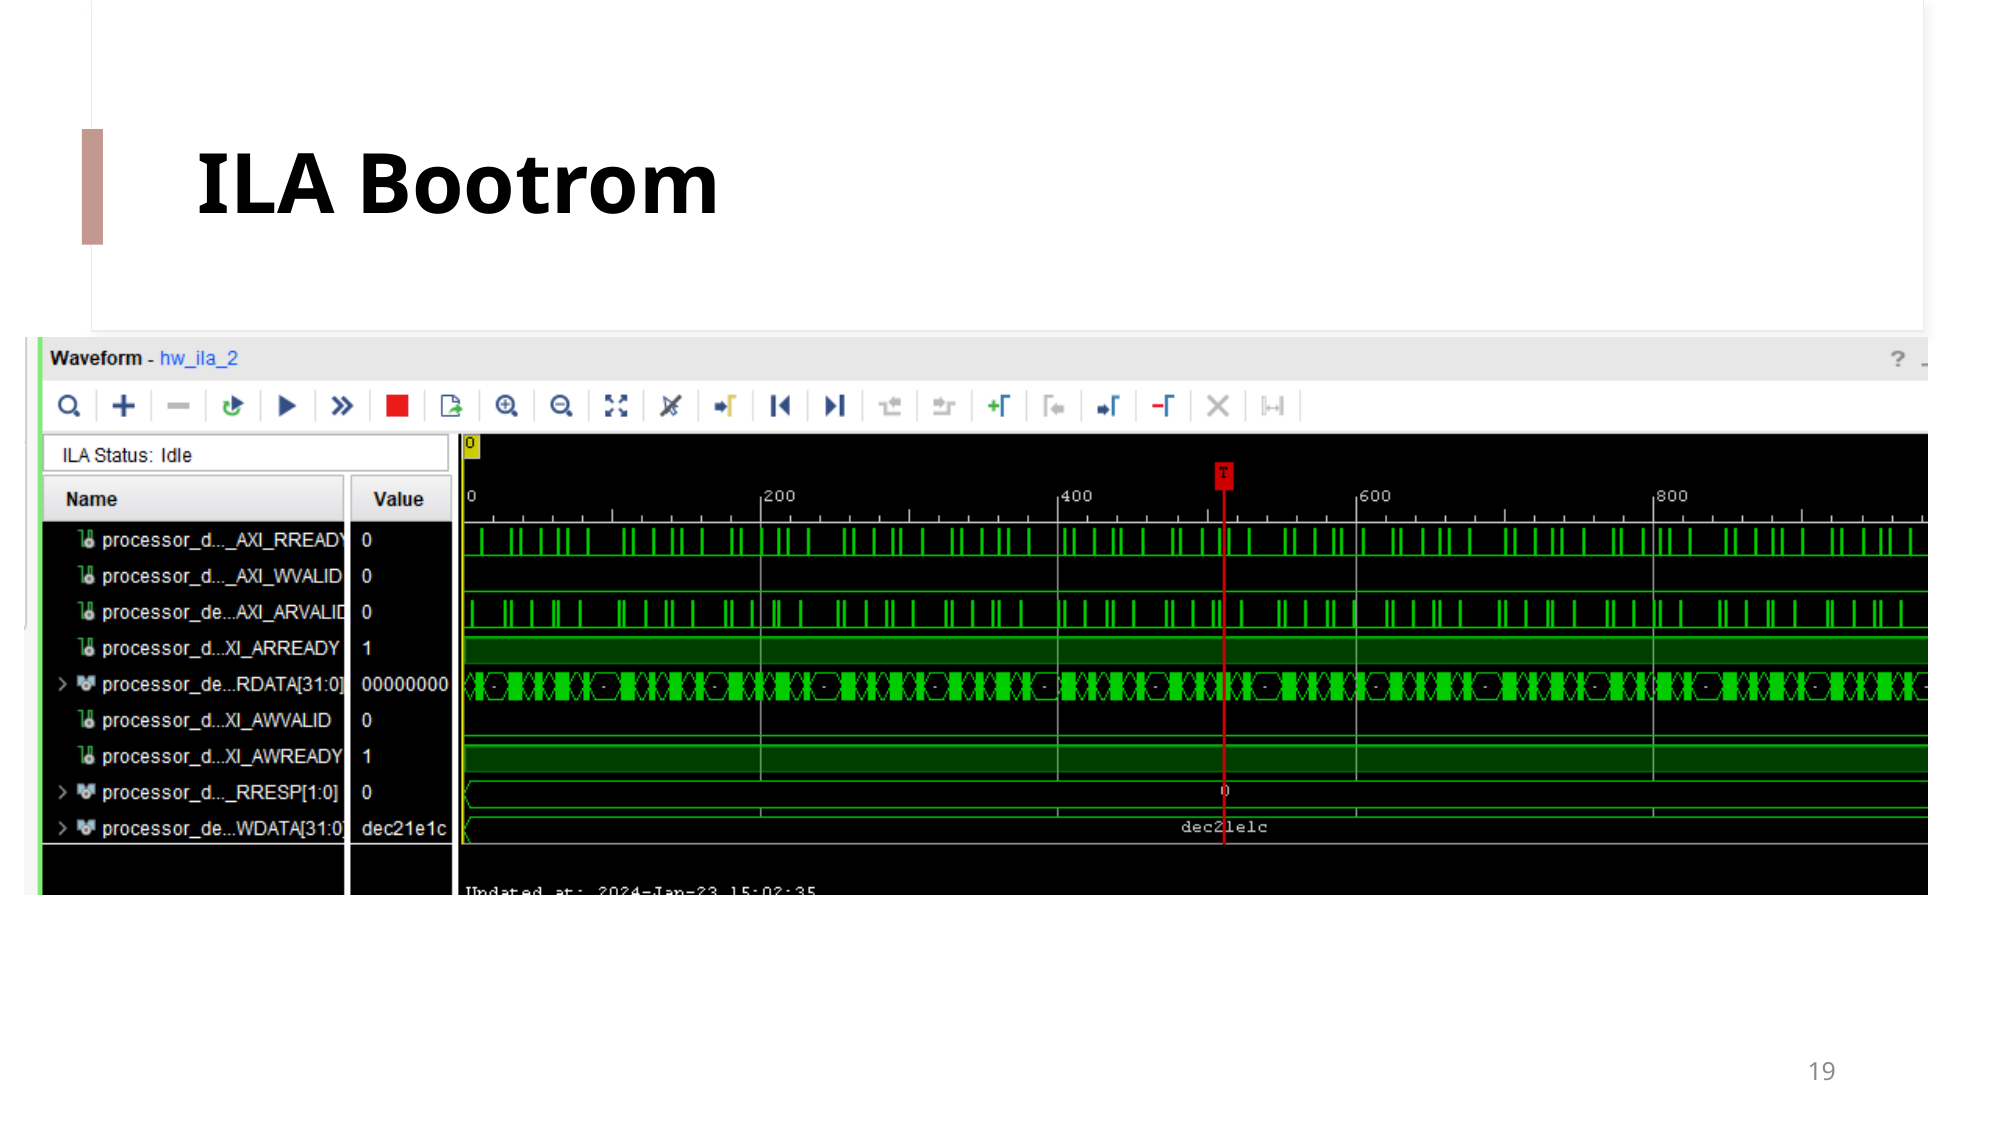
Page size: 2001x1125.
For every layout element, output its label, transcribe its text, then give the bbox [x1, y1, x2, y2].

title ILA Bootrom [183, 90, 1851, 284]
picture [24, 337, 1928, 895]
slide_number 19 [1401, 1042, 1851, 1103]
